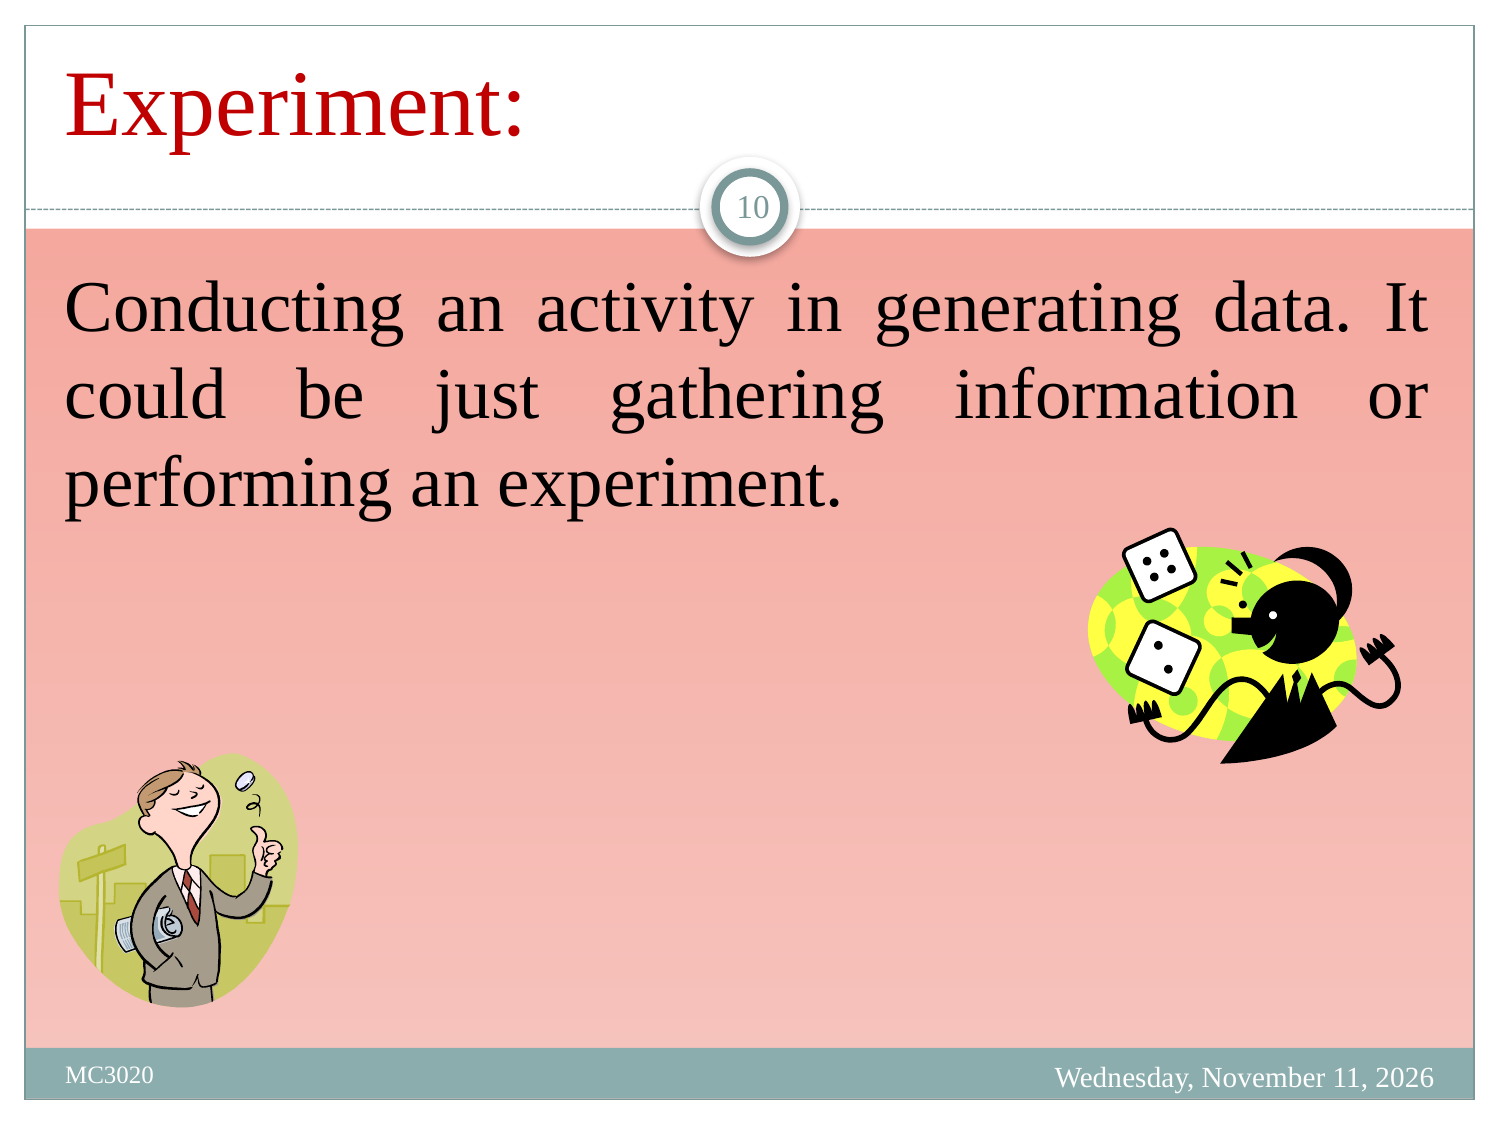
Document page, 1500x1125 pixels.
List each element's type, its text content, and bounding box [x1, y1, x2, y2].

list Conducting an activity in generating data. It could be just gathering information or performing an experiment. [49, 250, 1445, 1001]
picture [58, 749, 302, 1012]
slide_number 10 [715, 168, 791, 241]
title Experiment: [49, 37, 1450, 162]
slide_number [950, 1050, 1450, 1111]
footer MC3020 [50, 1051, 638, 1112]
picture [1077, 527, 1402, 765]
